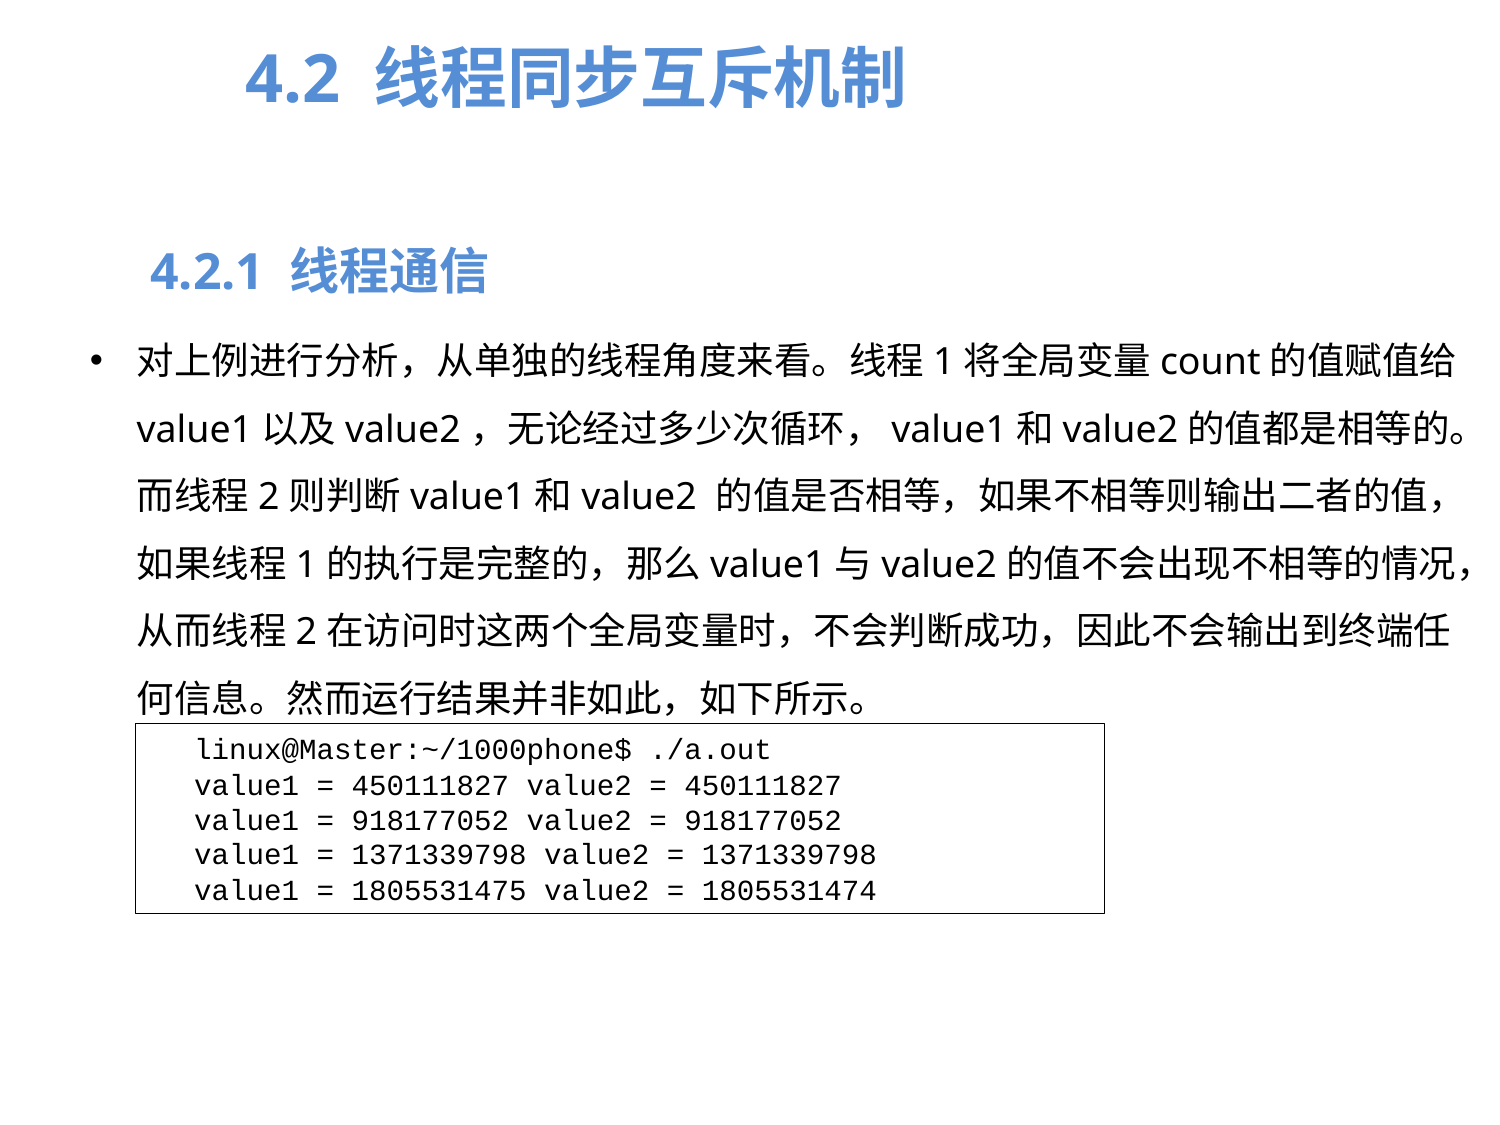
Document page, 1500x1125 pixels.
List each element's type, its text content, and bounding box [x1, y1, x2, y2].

text_box 4.2.1 线程通信 [135, 231, 975, 307]
text_box 对上例进行分析，从单独的线程角度来看。线程1将全局变量count的值赋值给value1以及value2，无论经过多少次循环，value1和value2的值都是相等的。而线程2则判断value1和value2 的值是否相等，如果不相等则输出二者的值，如果线程1的执行是完整的，那么value1与value2的值不会出现不相等的情况，从而线程2在访问时这两个全局变量时，不会判断成功，因此不会输出到终端任何信息。然而运行结果并非如此，如下所示。 [0, 307, 1500, 727]
text_box linux@Master:~/1000phone$ ./a.out value1 = 450111827 value2 = 450111827 value1 = 918177052 value2 = 918177052 value1 = 1371339798 value2 = 1371339798 value1 = 1805531475 value2 = 1805531474 [135, 723, 1105, 914]
text_box 4.2 线程同步互斥机制 [230, 29, 1069, 122]
